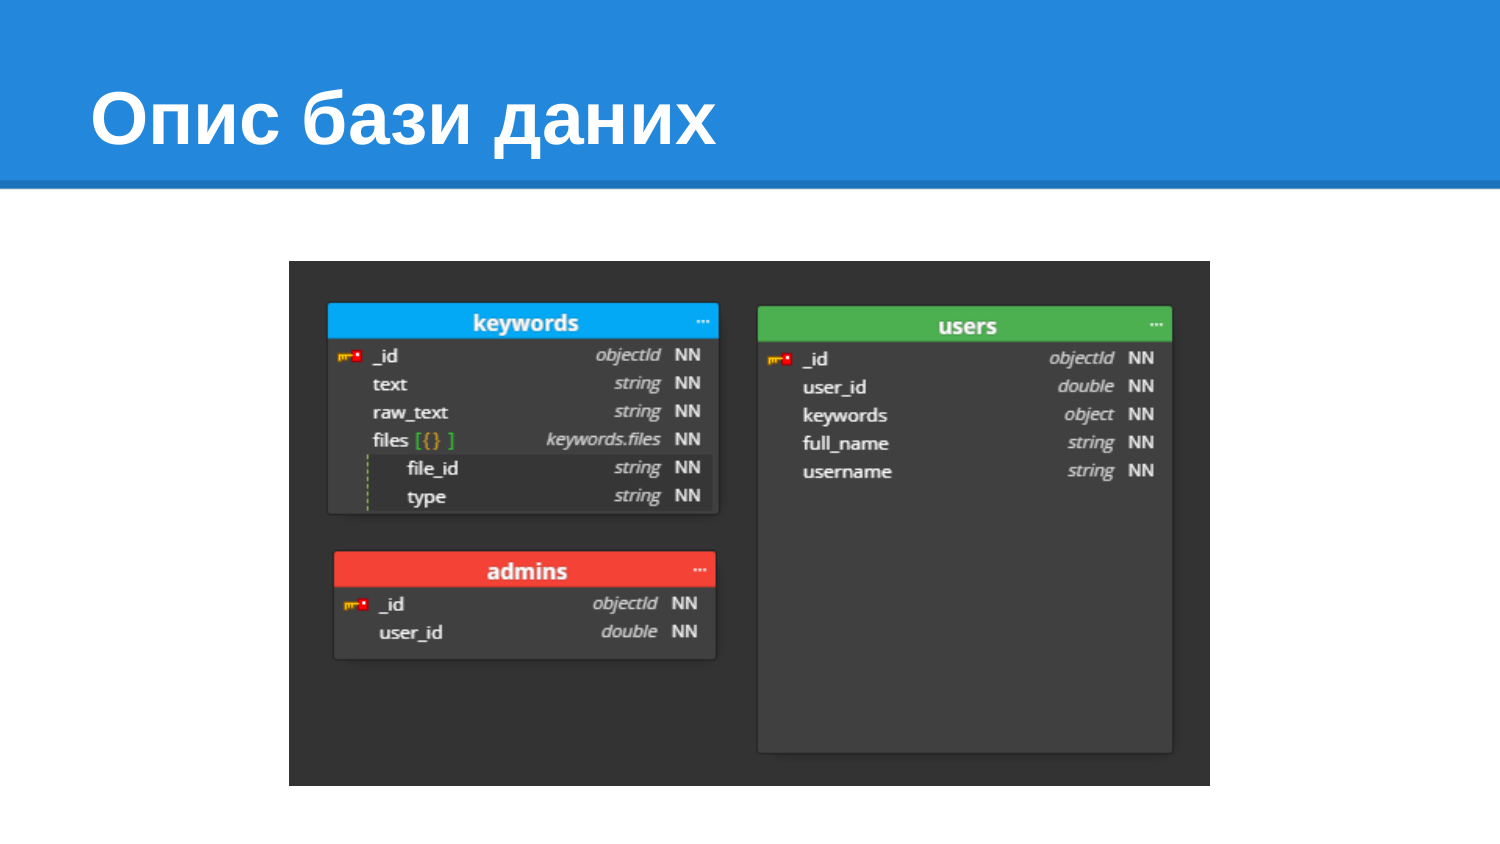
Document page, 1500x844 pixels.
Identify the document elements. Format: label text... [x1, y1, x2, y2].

picture [289, 260, 1211, 787]
title Опис бази даних [75, 33, 1425, 175]
